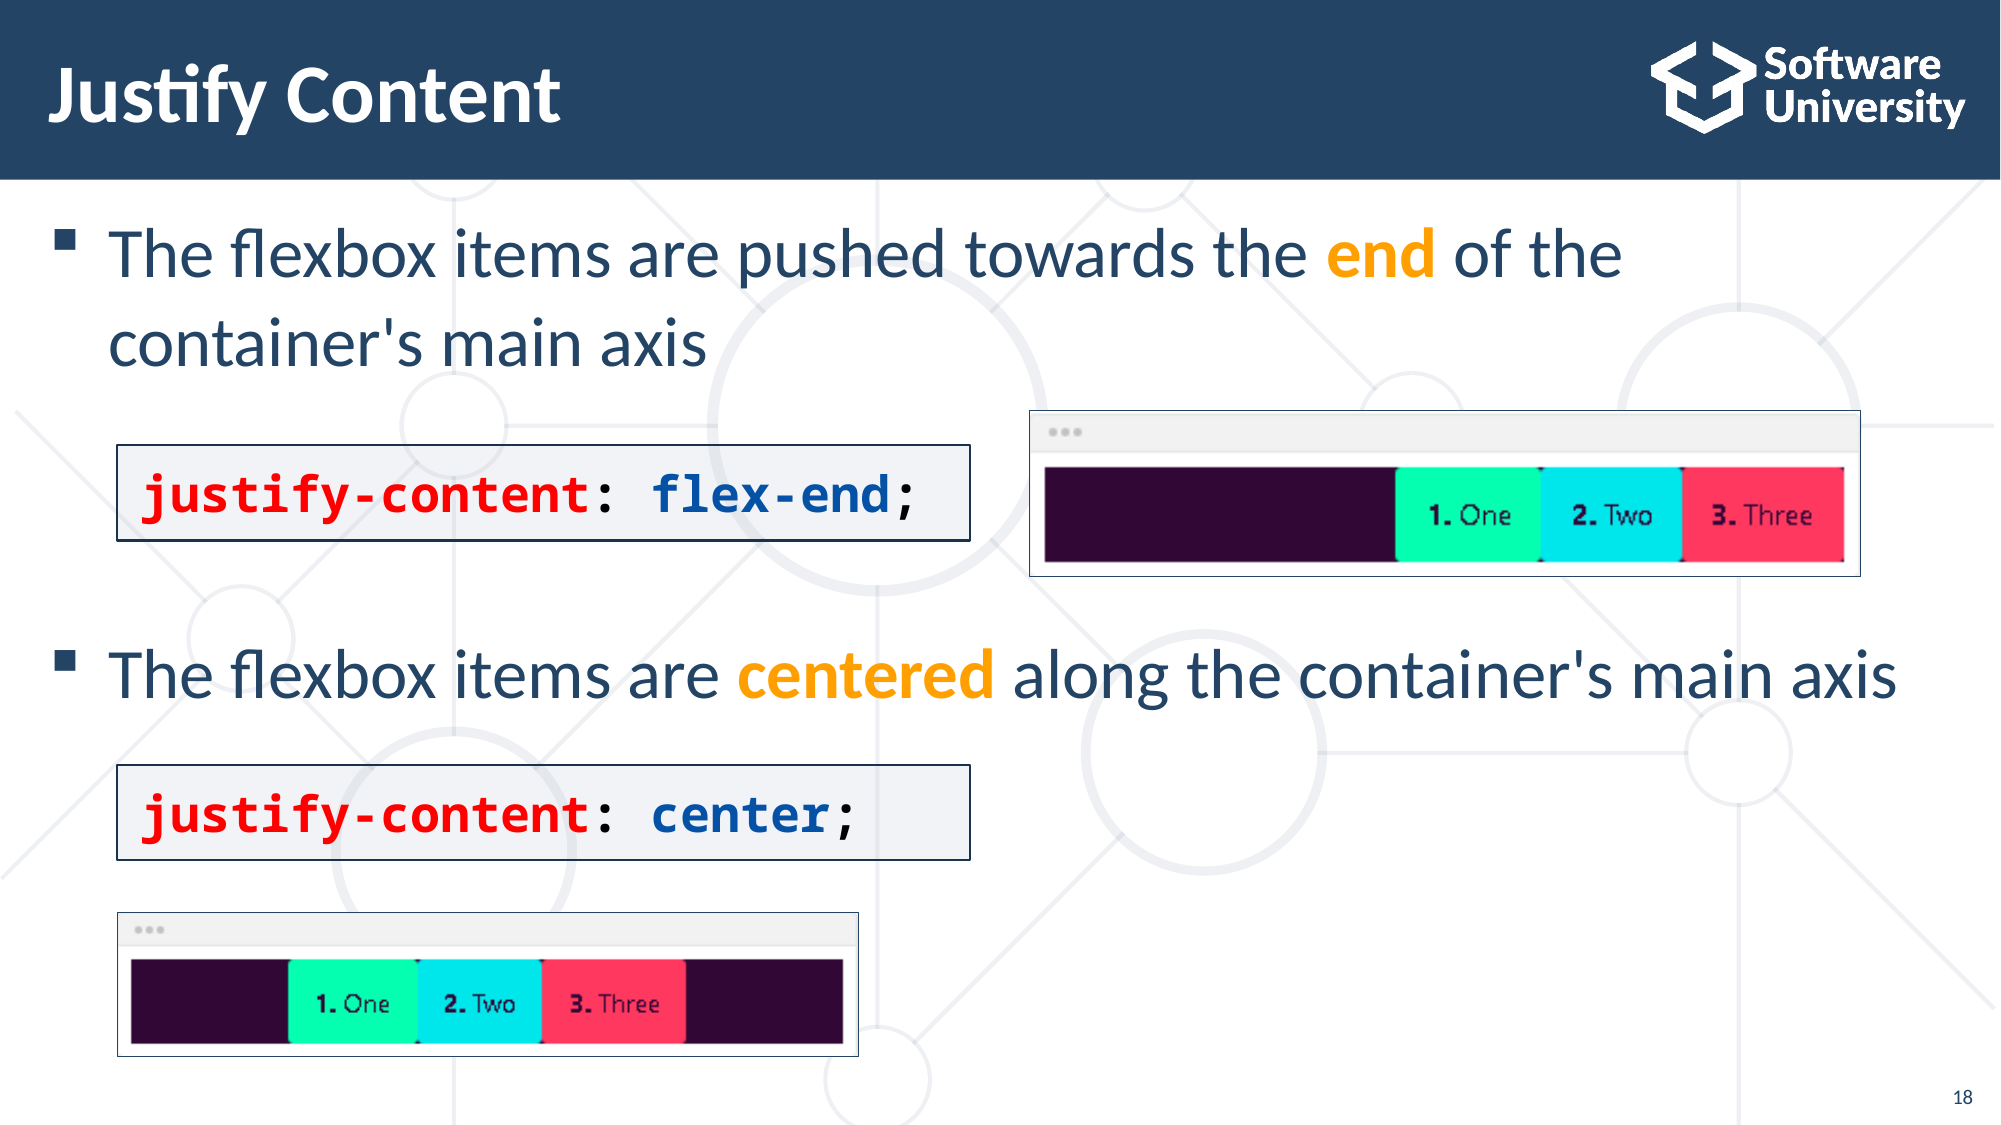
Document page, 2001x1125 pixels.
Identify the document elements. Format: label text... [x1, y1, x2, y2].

text_box justify-content: flex-end; [116, 445, 971, 541]
picture [117, 911, 859, 1057]
list The flexbox items are pushed towards the end of the container's main axis The flexbox items are centered along the container's main axis [31, 196, 1970, 1104]
text_box justify-content: center; [116, 764, 971, 861]
slide_number 18 [1927, 1067, 1989, 1117]
title Justify Content [31, 16, 1625, 162]
picture [1029, 410, 1861, 577]
picture [1651, 41, 1966, 134]
